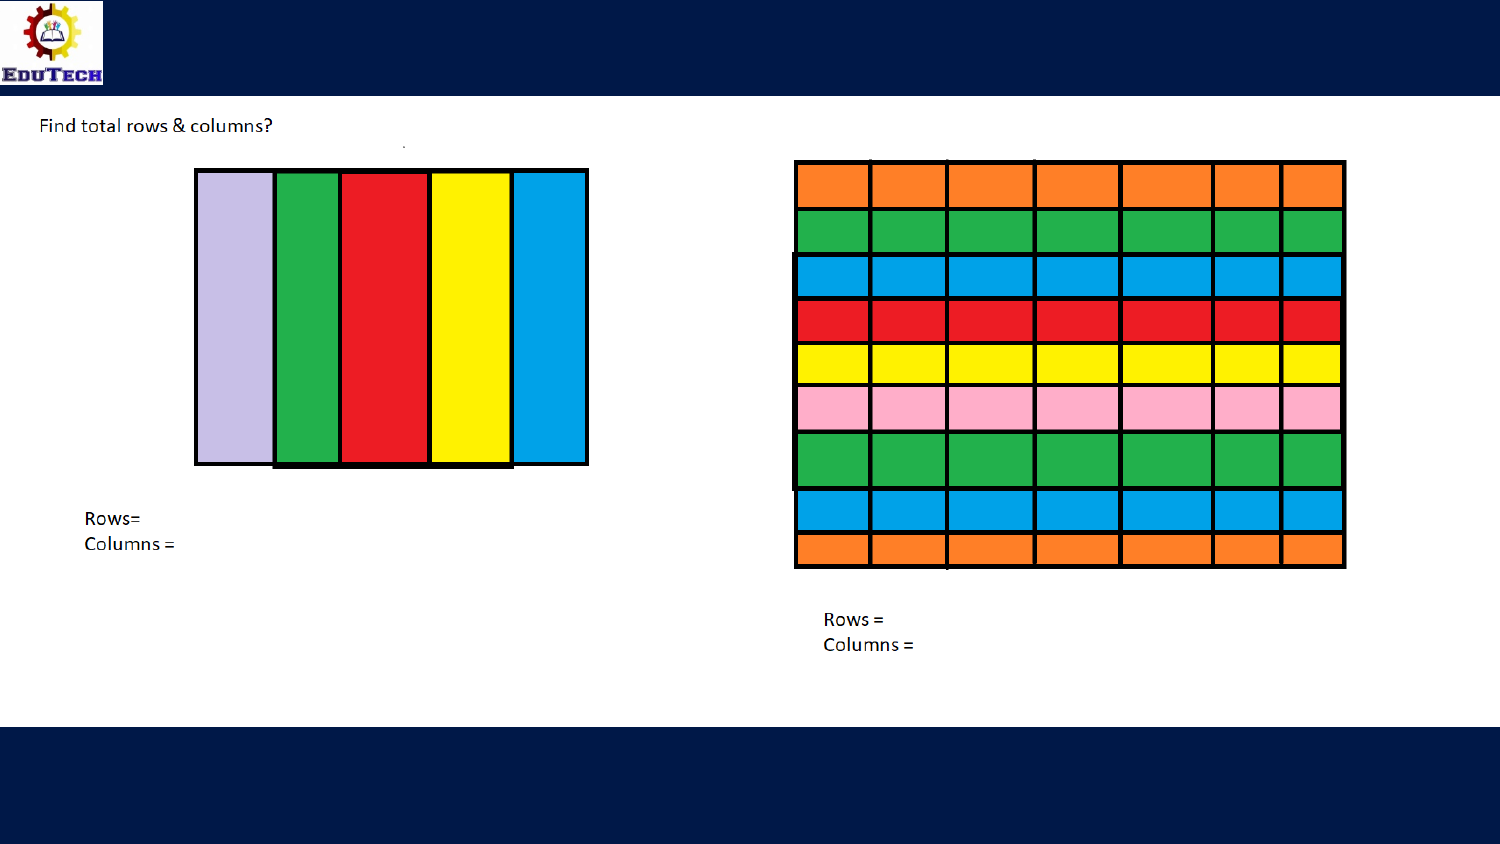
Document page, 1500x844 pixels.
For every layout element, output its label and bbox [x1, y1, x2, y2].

picture [0, 96, 1500, 727]
picture [0, 0, 104, 85]
